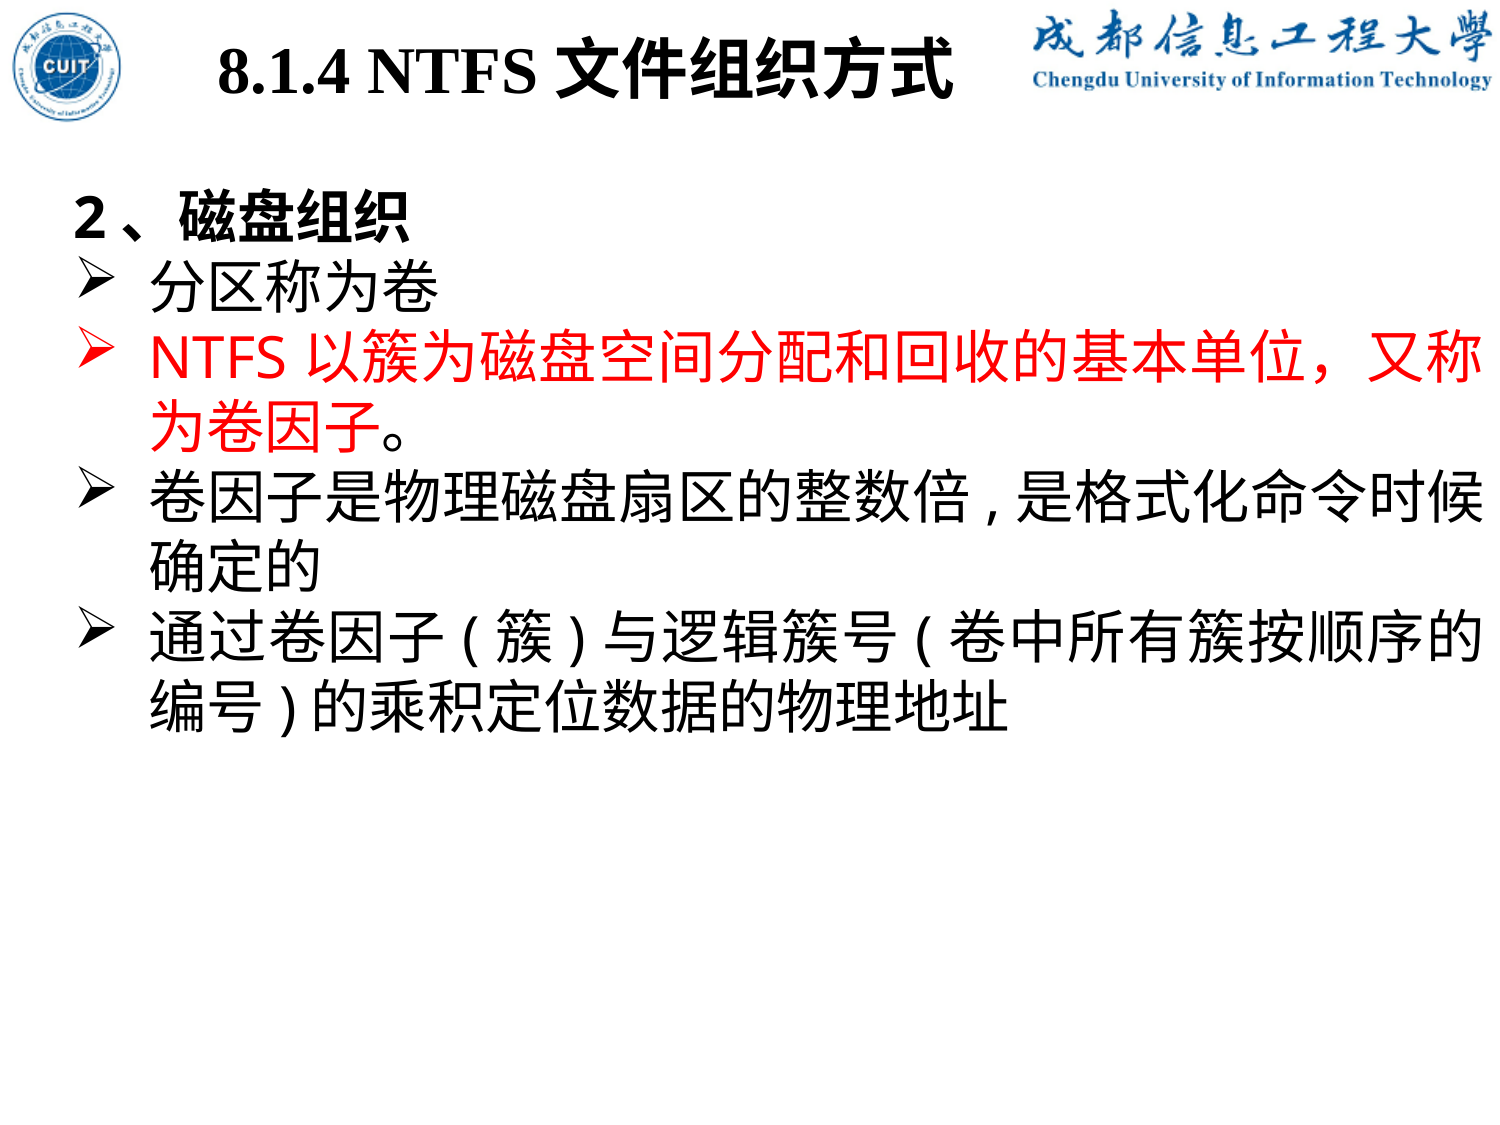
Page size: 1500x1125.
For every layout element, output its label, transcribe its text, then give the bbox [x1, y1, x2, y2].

text_box 8.1.4 NTFS文件组织方式 [202, 19, 970, 114]
text_box 2、磁盘组织 分区称为卷 NTFS以簇为磁盘空间分配和回收的基本单位，又称为卷因子。 卷因子是物理磁盘扇区的整数倍,是格式化命令时候确定的 通过卷因子(簇)与逻辑簇号(卷中所有簇按顺序的编号)的乘积定位数据的物理地址 [58, 172, 1500, 818]
picture [1029, 0, 1500, 102]
picture [0, 0, 127, 138]
